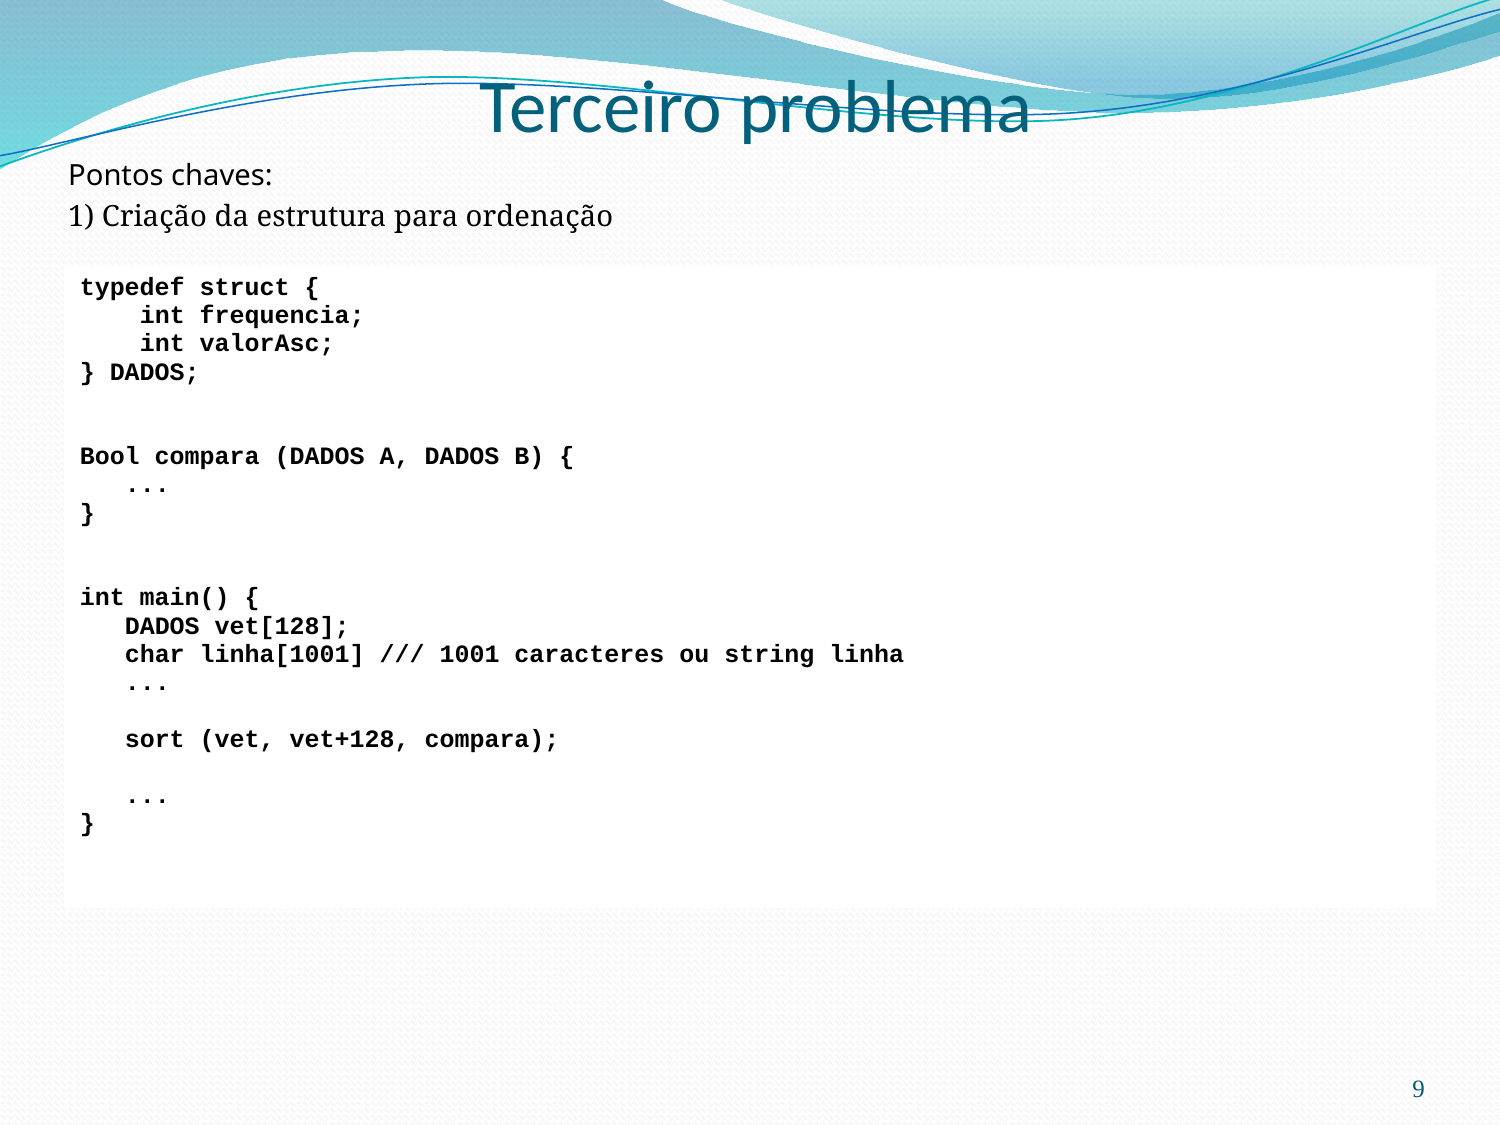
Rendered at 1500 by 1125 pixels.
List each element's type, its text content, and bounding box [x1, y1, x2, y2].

slide_number 9 [1299, 1042, 1425, 1103]
list Pontos chaves: 1) Criação da estrutura para ordenação [53, 149, 1404, 803]
title Terceiro problema [81, 30, 1432, 148]
table_header typedef struct { int frequencia; int valorAsc; } DADOS; Bool compara (DADOS A, DADOS B) { ... } int main() { DADOS vet[128]; char linha[1001] /// 1001 caracteres ou string linha ... sort (vet, vet+128, compara); ... } [66, 268, 1434, 902]
